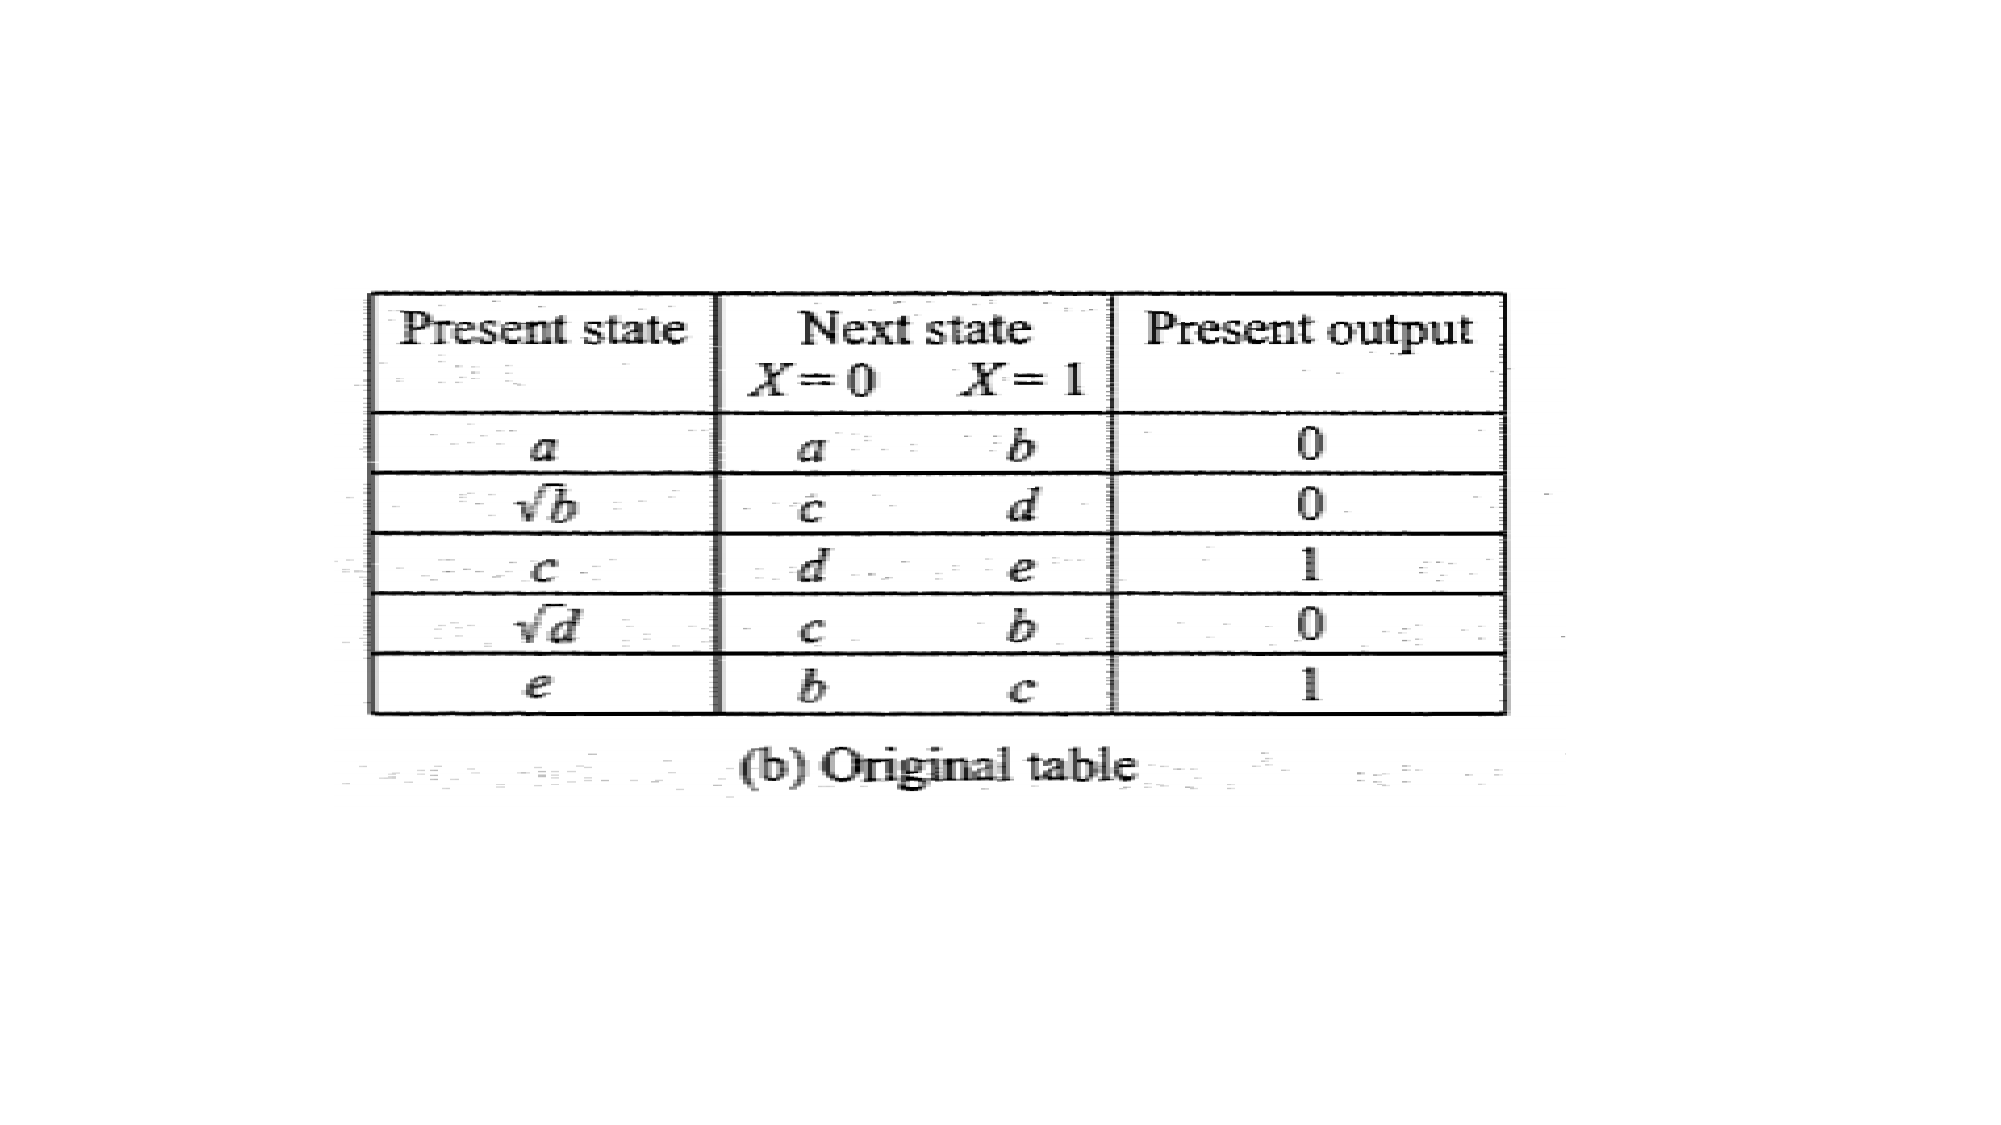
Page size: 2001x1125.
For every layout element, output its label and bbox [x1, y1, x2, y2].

picture [334, 277, 1566, 807]
